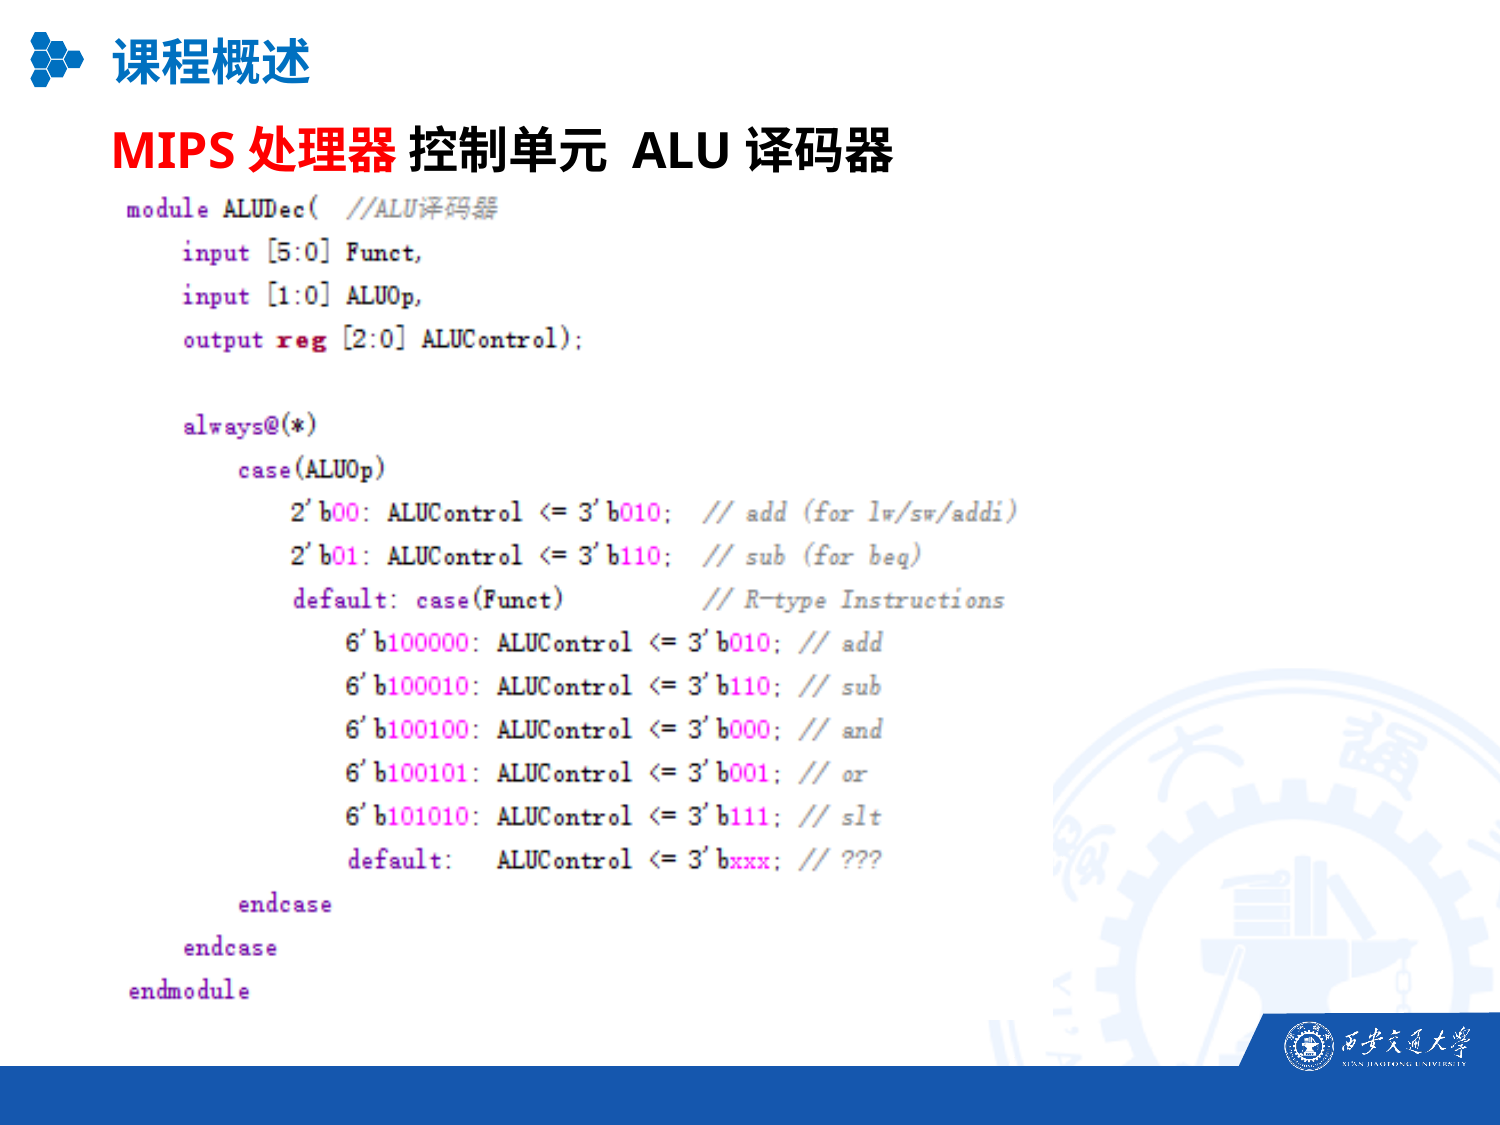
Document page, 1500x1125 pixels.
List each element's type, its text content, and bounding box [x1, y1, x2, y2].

picture [119, 186, 1053, 1020]
text_box 课程概述 [96, 22, 327, 98]
text_box MIPS处理器 控制单元 ALU译码器 [95, 111, 1423, 186]
